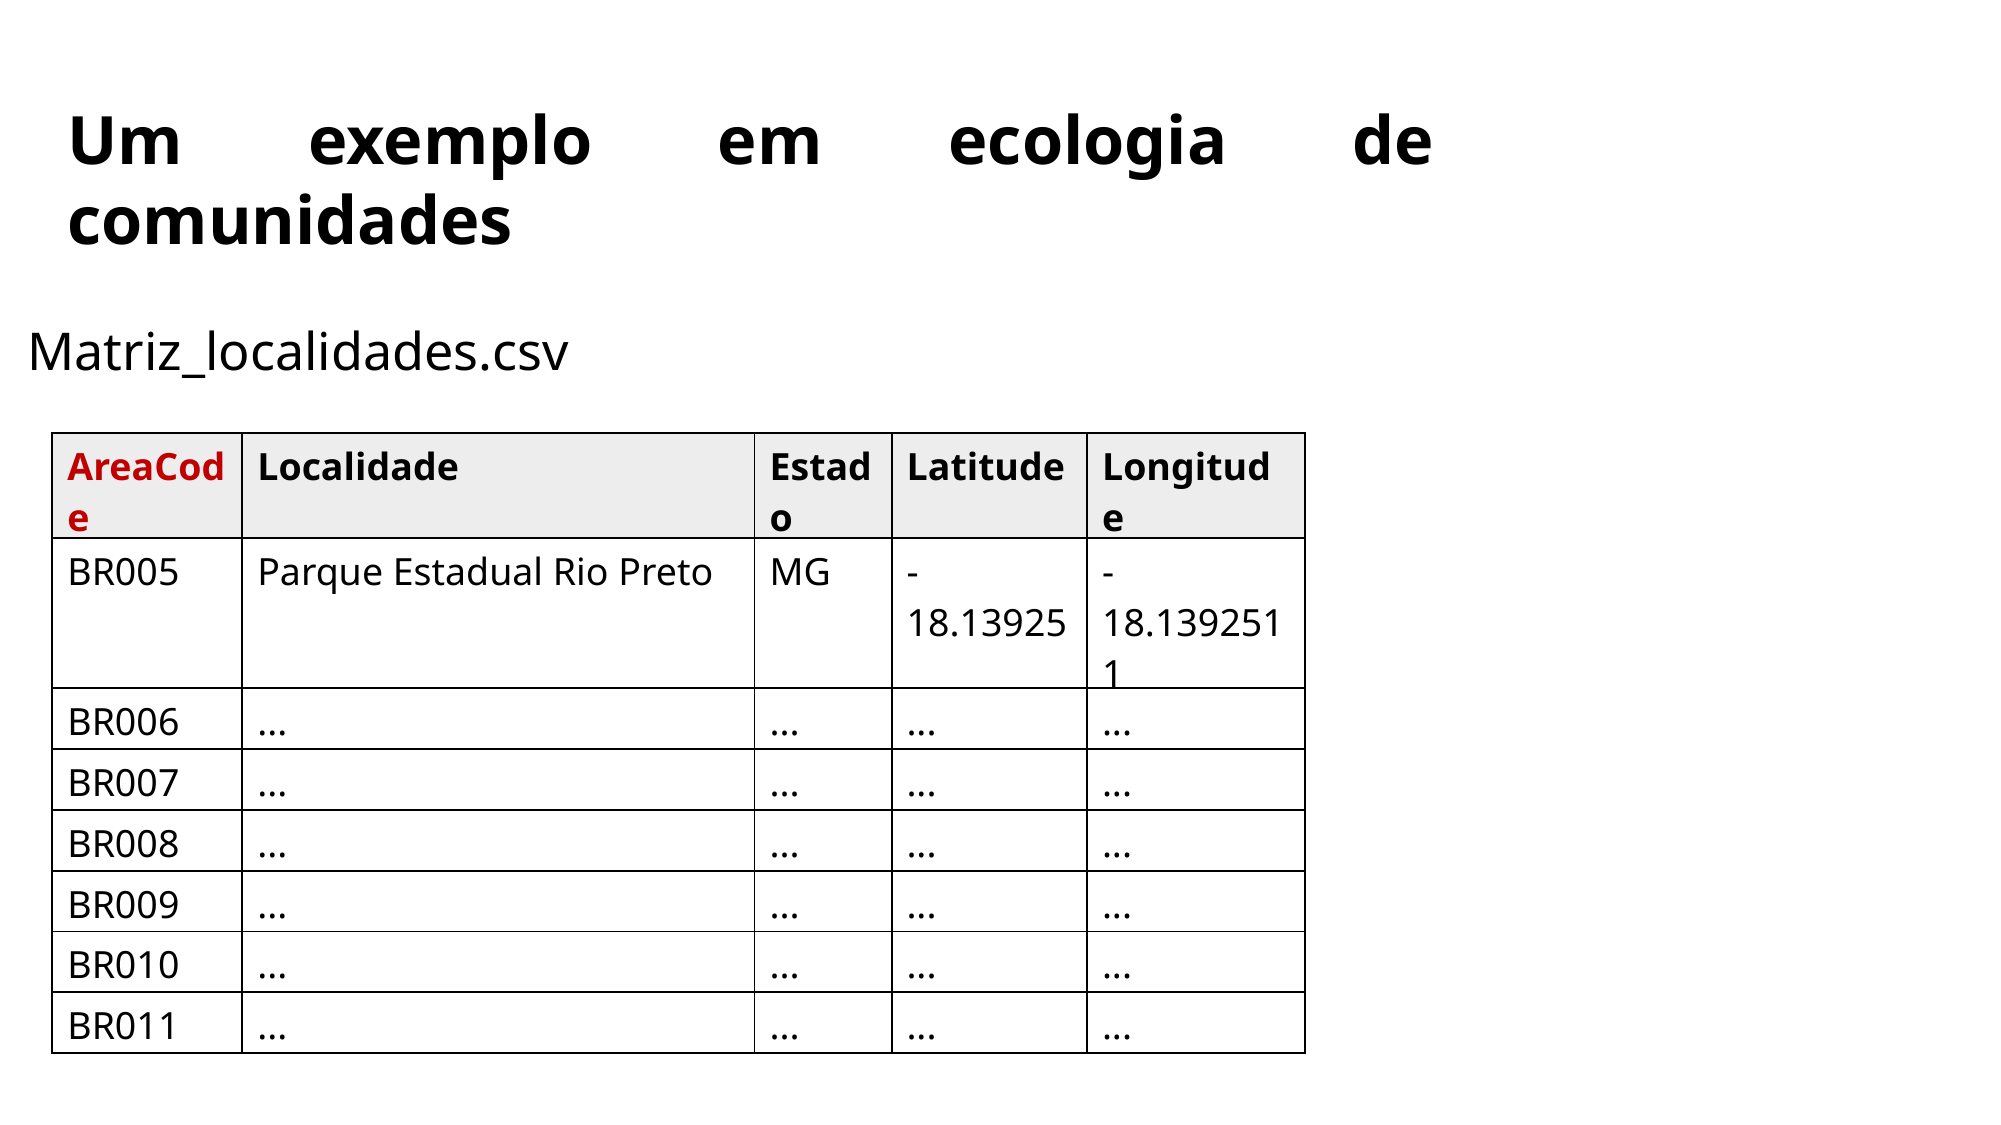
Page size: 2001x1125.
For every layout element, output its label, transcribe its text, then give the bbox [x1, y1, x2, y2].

table_cell ... [243, 872, 754, 931]
table_cell BR008 [53, 811, 241, 870]
table_header Longitude [1088, 434, 1304, 537]
table_cell ... [893, 993, 1086, 1052]
table_header AreaCode [53, 434, 241, 537]
table_cell ... [243, 993, 754, 1052]
table_cell ... [893, 811, 1086, 870]
table_cell ... [1088, 932, 1304, 991]
table_cell ... [893, 689, 1086, 748]
table_cell ... [1088, 993, 1304, 1052]
table_cell ... [893, 872, 1086, 931]
table_cell BR006 [53, 689, 241, 748]
table_cell ... [755, 750, 891, 809]
table_cell Parque Estadual Rio Preto [243, 539, 754, 687]
text_box Um exemplo em ecologia de comunidades [52, 90, 1450, 266]
table_cell ... [755, 932, 891, 991]
table_header Estado [755, 434, 891, 537]
table_cell ... [755, 811, 891, 870]
table_cell ... [1088, 750, 1304, 809]
table_cell ... [755, 872, 891, 931]
text_box Matriz_localidades.csv [12, 310, 585, 389]
table_cell ... [893, 932, 1086, 991]
table_cell ... [243, 811, 754, 870]
table_cell ... [755, 993, 891, 1052]
table_cell ... [1088, 811, 1304, 870]
table_cell ... [243, 932, 754, 991]
table_cell BR005 [53, 539, 241, 687]
table_cell ... [893, 750, 1086, 809]
table_cell BR007 [53, 750, 241, 809]
table_cell MG [755, 539, 891, 687]
table_header Localidade [243, 434, 754, 537]
table_cell BR010 [53, 932, 241, 991]
table_cell -18.13925 [893, 539, 1086, 687]
table_header Latitude [893, 434, 1086, 537]
table_cell ... [243, 689, 754, 748]
table_cell BR011 [53, 993, 241, 1052]
table_cell -18.1392511 [1088, 539, 1304, 687]
table_cell ... [755, 689, 891, 748]
table_cell ... [1088, 872, 1304, 931]
table_cell ... [1088, 689, 1304, 748]
table_cell BR009 [53, 872, 241, 931]
table_cell ... [243, 750, 754, 809]
